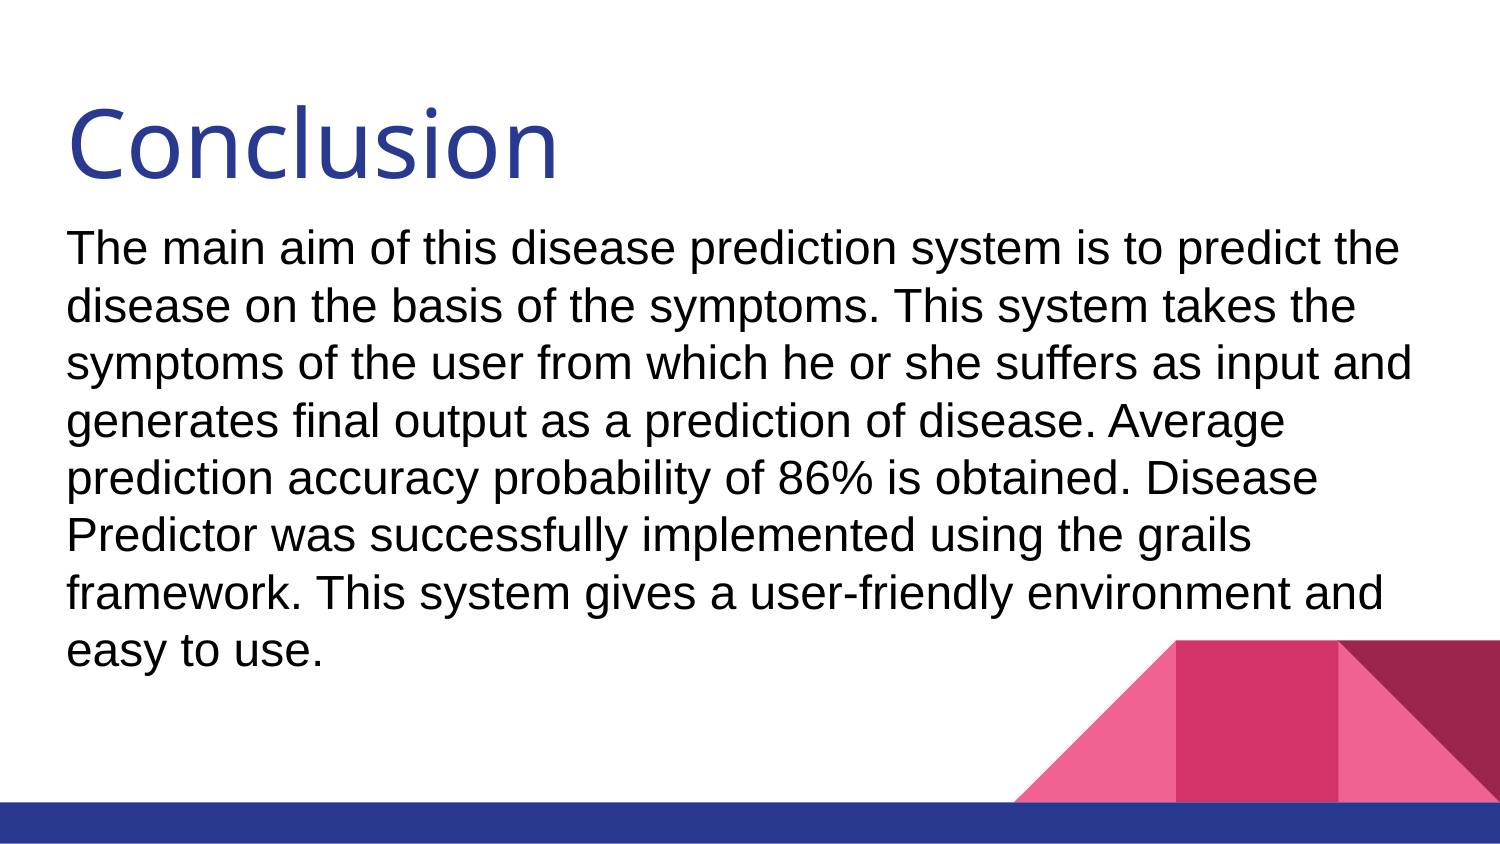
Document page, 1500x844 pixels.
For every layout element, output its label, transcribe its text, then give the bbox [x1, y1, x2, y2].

title Conclusion [51, 67, 1449, 167]
list The main aim of this disease prediction system is to predict the disease on the basis of the symptoms. This system takes the symptoms of the user from which he or she suffers as input and generates final output as a prediction of disease. Average prediction accuracy probability of 86% is obtained. Disease Predictor was successfully implemented using the grails framework. This system gives a user-friendly environment and easy to use. [51, 201, 1449, 750]
